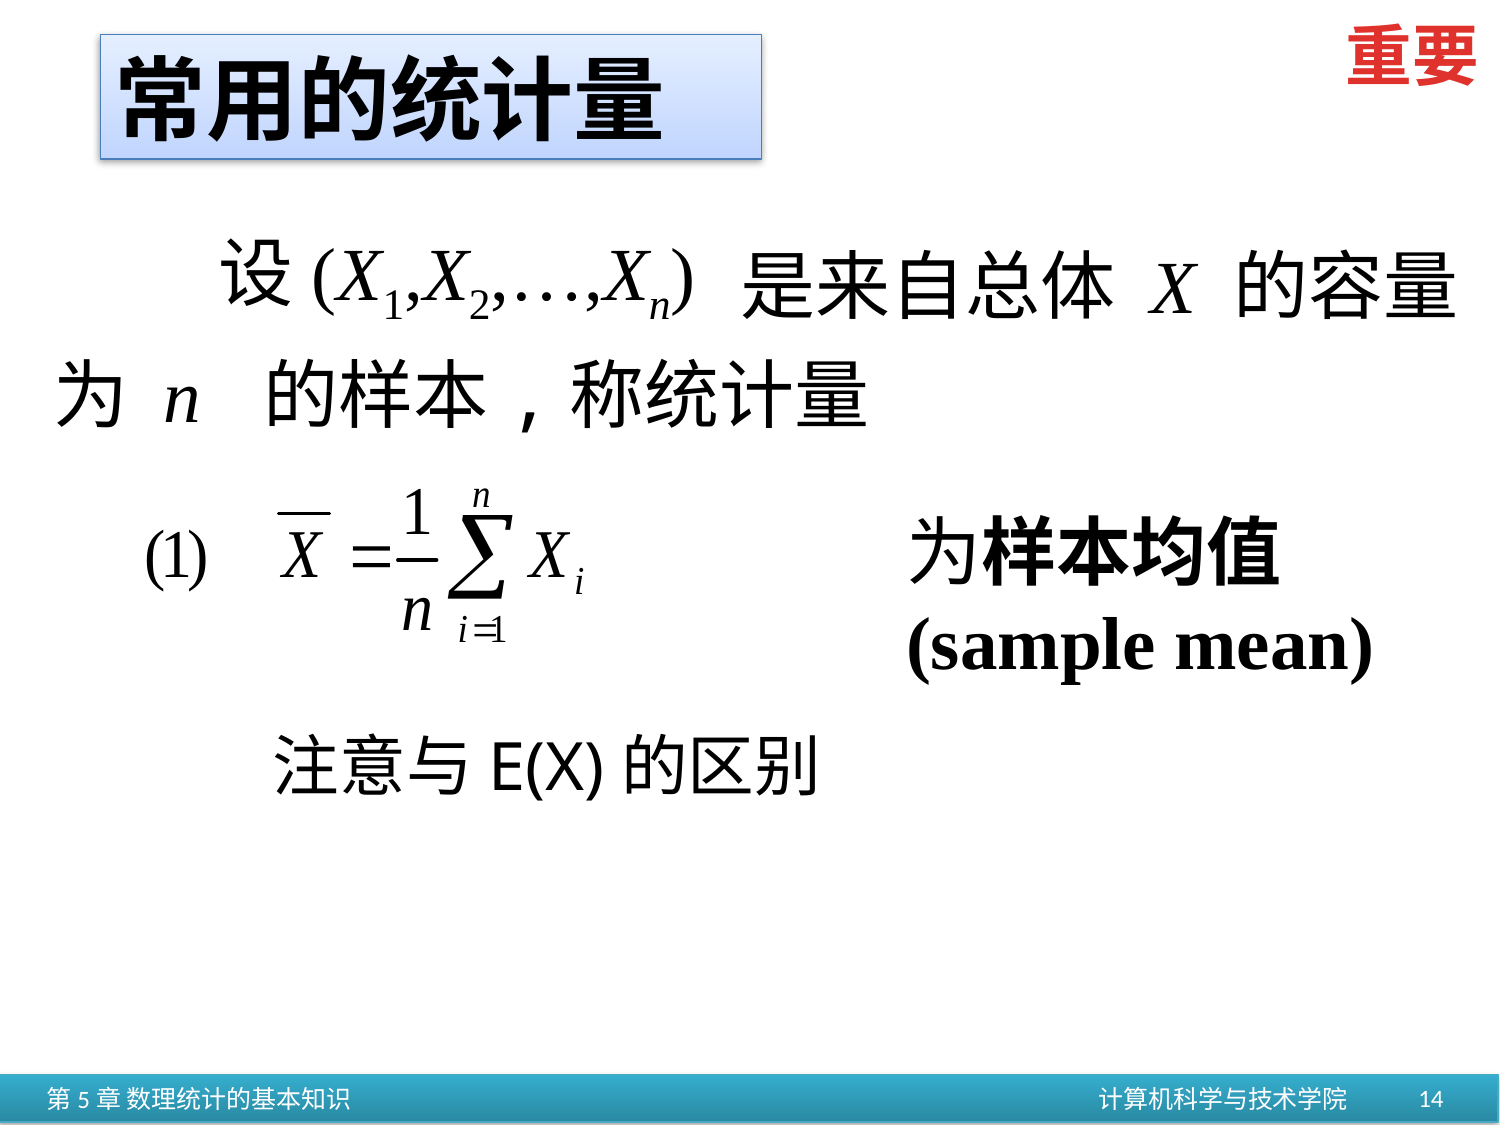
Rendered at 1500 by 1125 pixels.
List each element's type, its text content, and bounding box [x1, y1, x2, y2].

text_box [71, 218, 1457, 447]
text_box 注意与E(X)的区别 [258, 716, 975, 811]
text_box 重要 [1330, 5, 1495, 101]
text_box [135, 462, 1392, 695]
text_box 常用的统计量 [100, 34, 762, 160]
